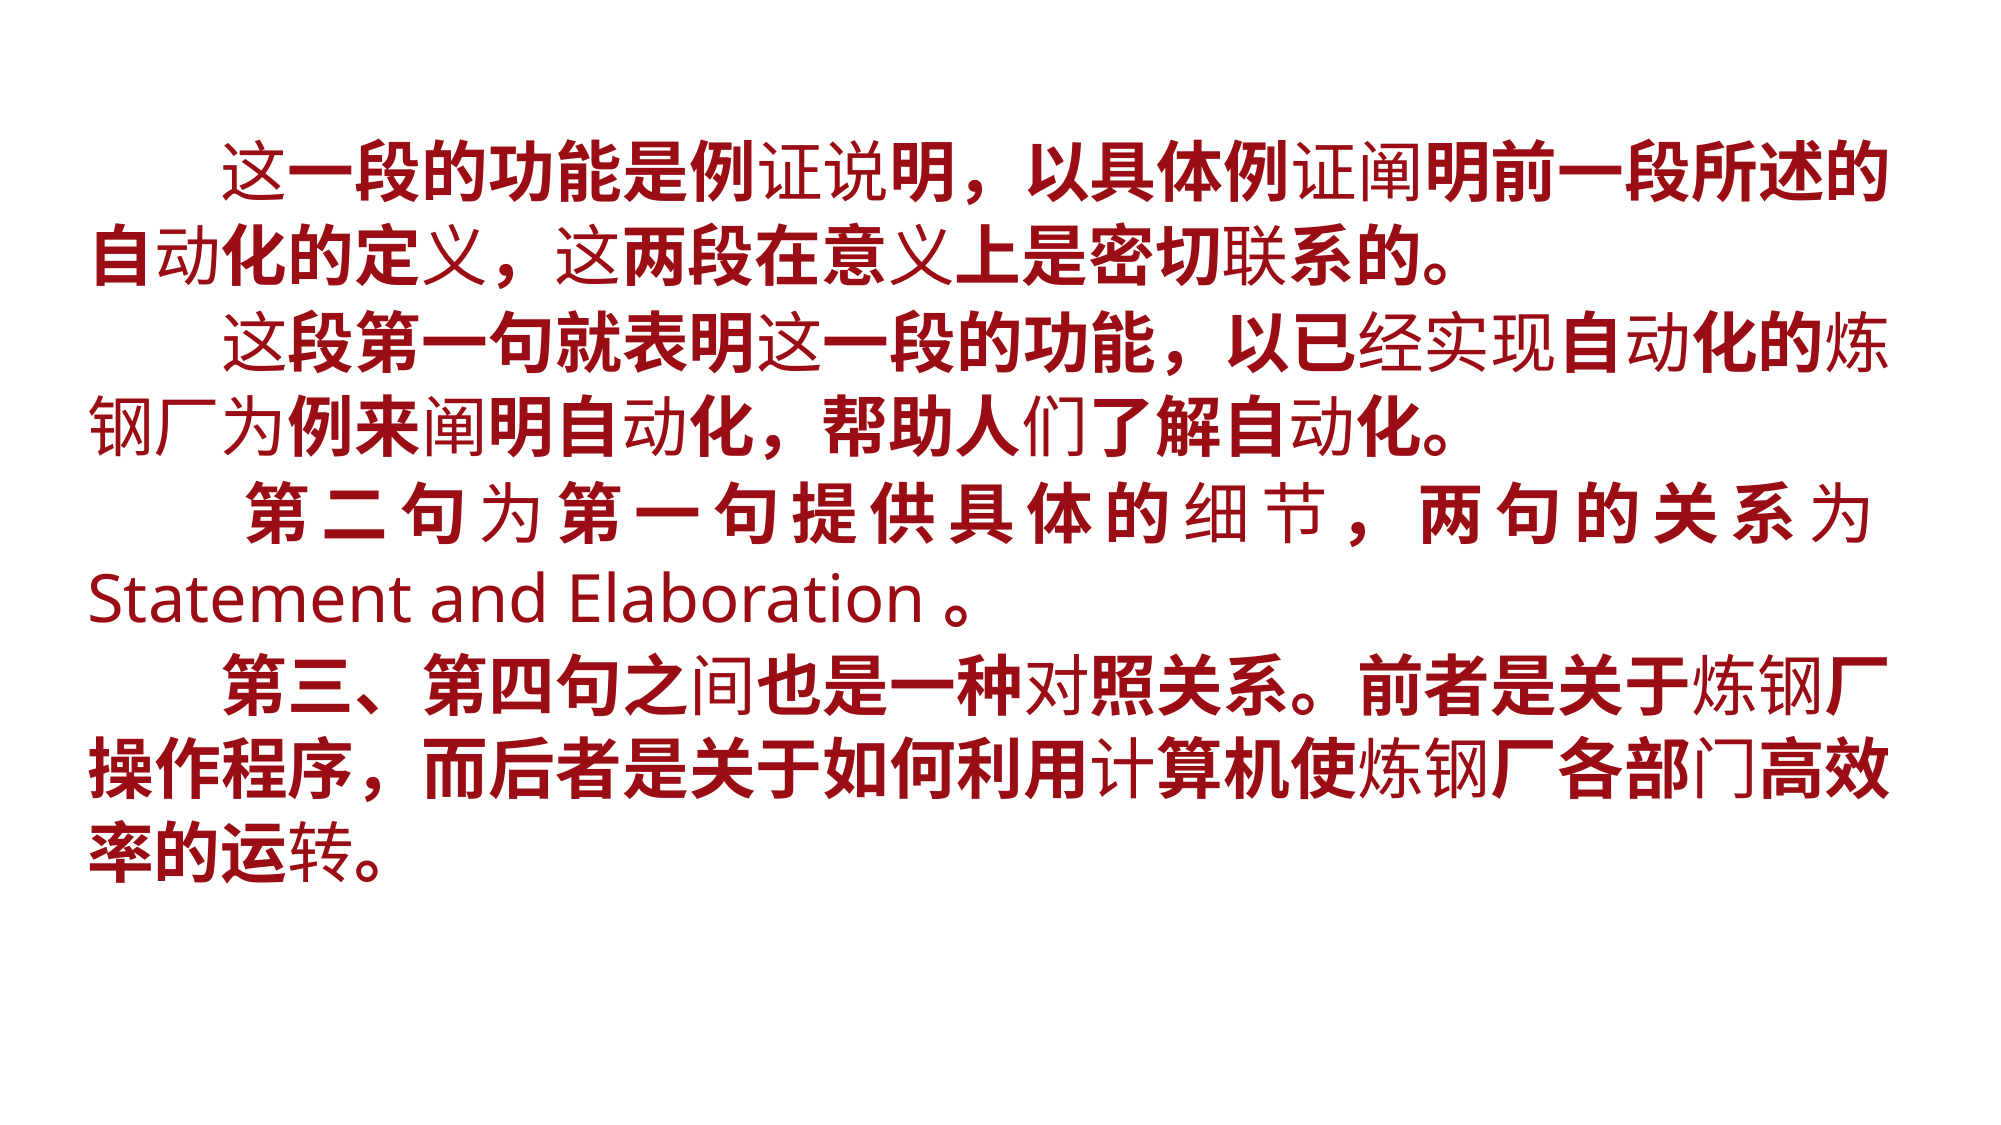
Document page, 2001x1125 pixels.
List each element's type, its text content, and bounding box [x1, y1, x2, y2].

list 这一段的功能是例证说明，以具体例证阐明前一段所述的自动化的定义，这两段在意义上是密切联系的。 这段第一句就表明这一段的功能，以已经实现自动化的炼钢厂为例来阐明自动化，帮助人们了解自动化。 第二句为第一句提供具体的细节，两句的关系为Statement and Elaboration。 第三、第四句之间也是一种对照关系。前者是关于炼钢厂操作程序，而后者是关于如何利用计算机使炼钢厂各部门高效率的运转。 [72, 118, 1907, 1033]
